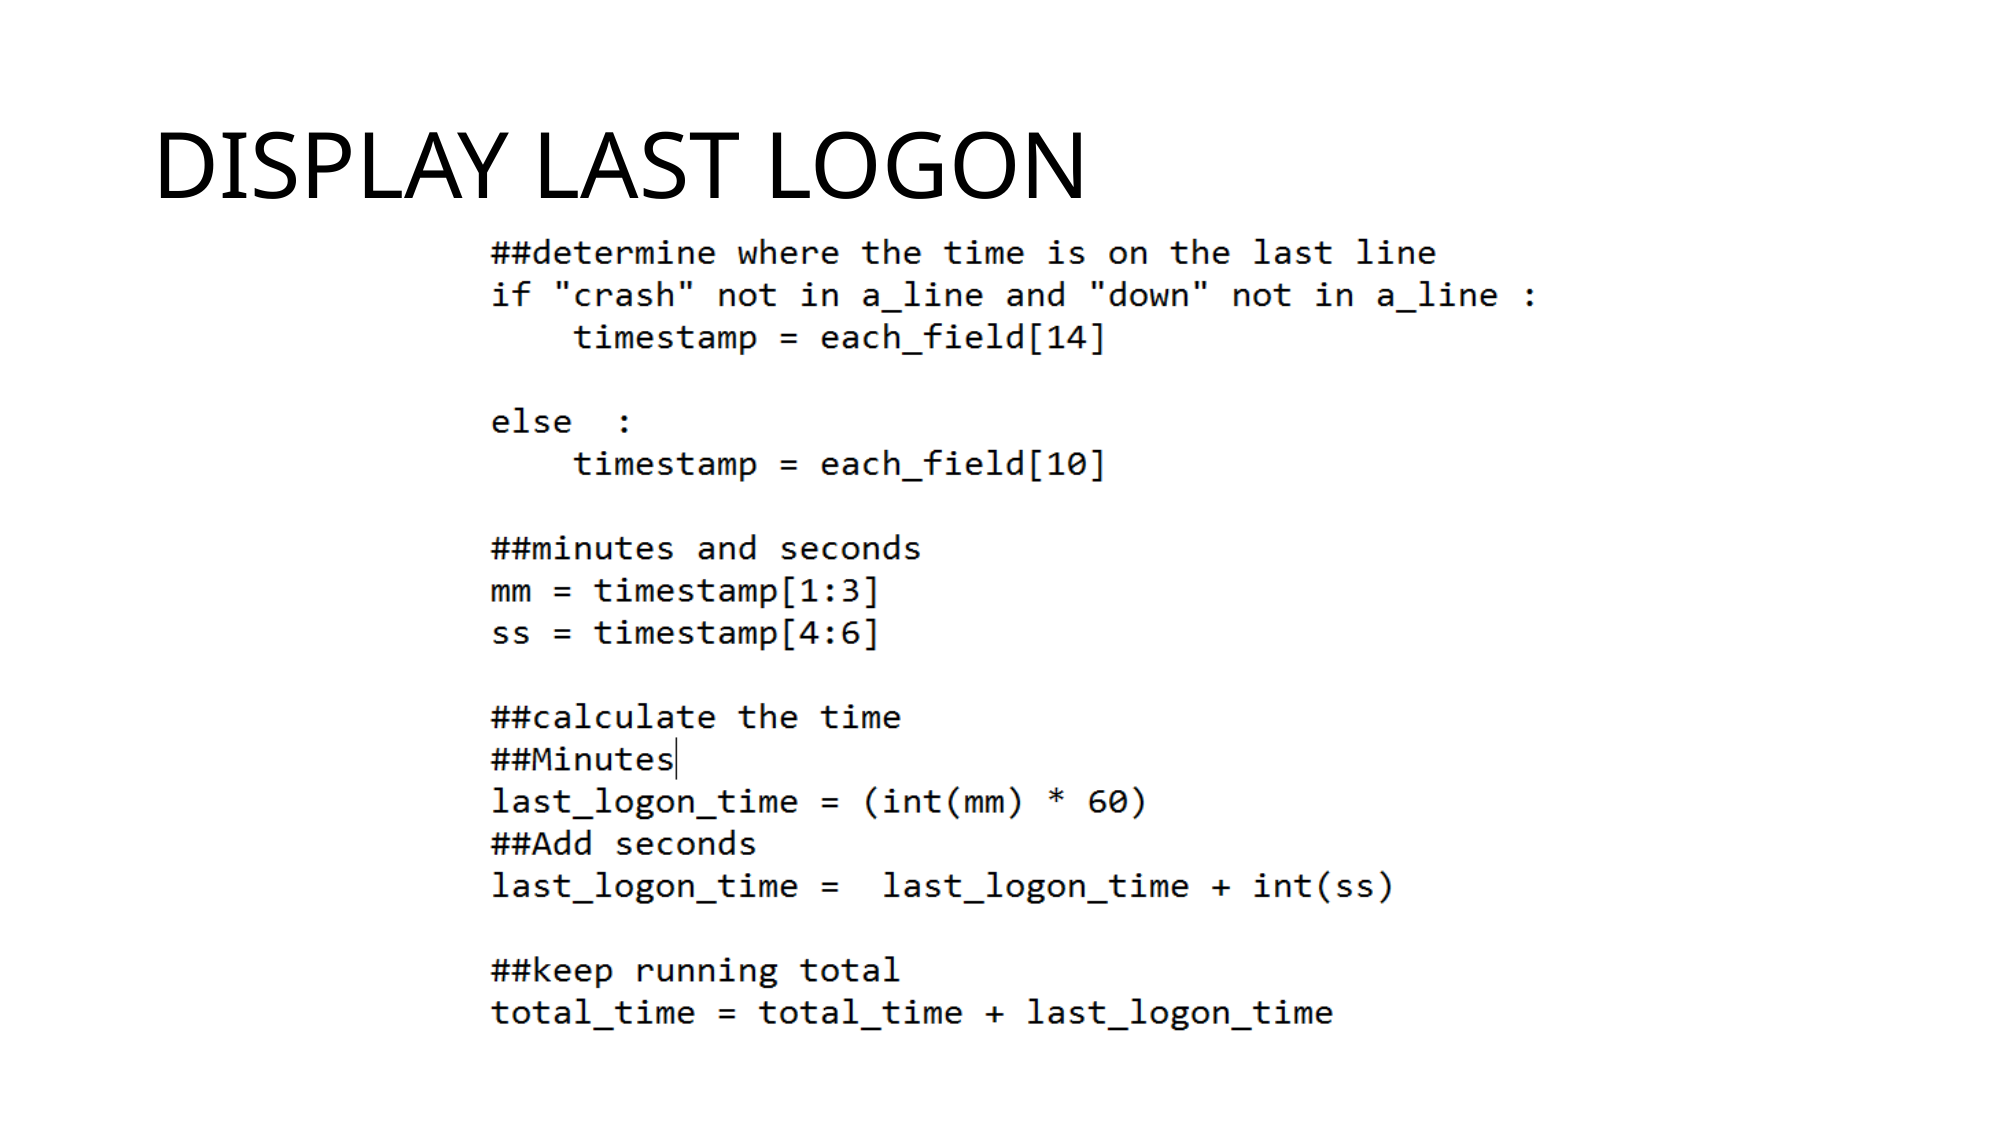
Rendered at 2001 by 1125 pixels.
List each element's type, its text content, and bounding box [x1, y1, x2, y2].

title DISPLAY LAST LOGON [137, 59, 1863, 278]
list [79, 235, 1805, 1066]
